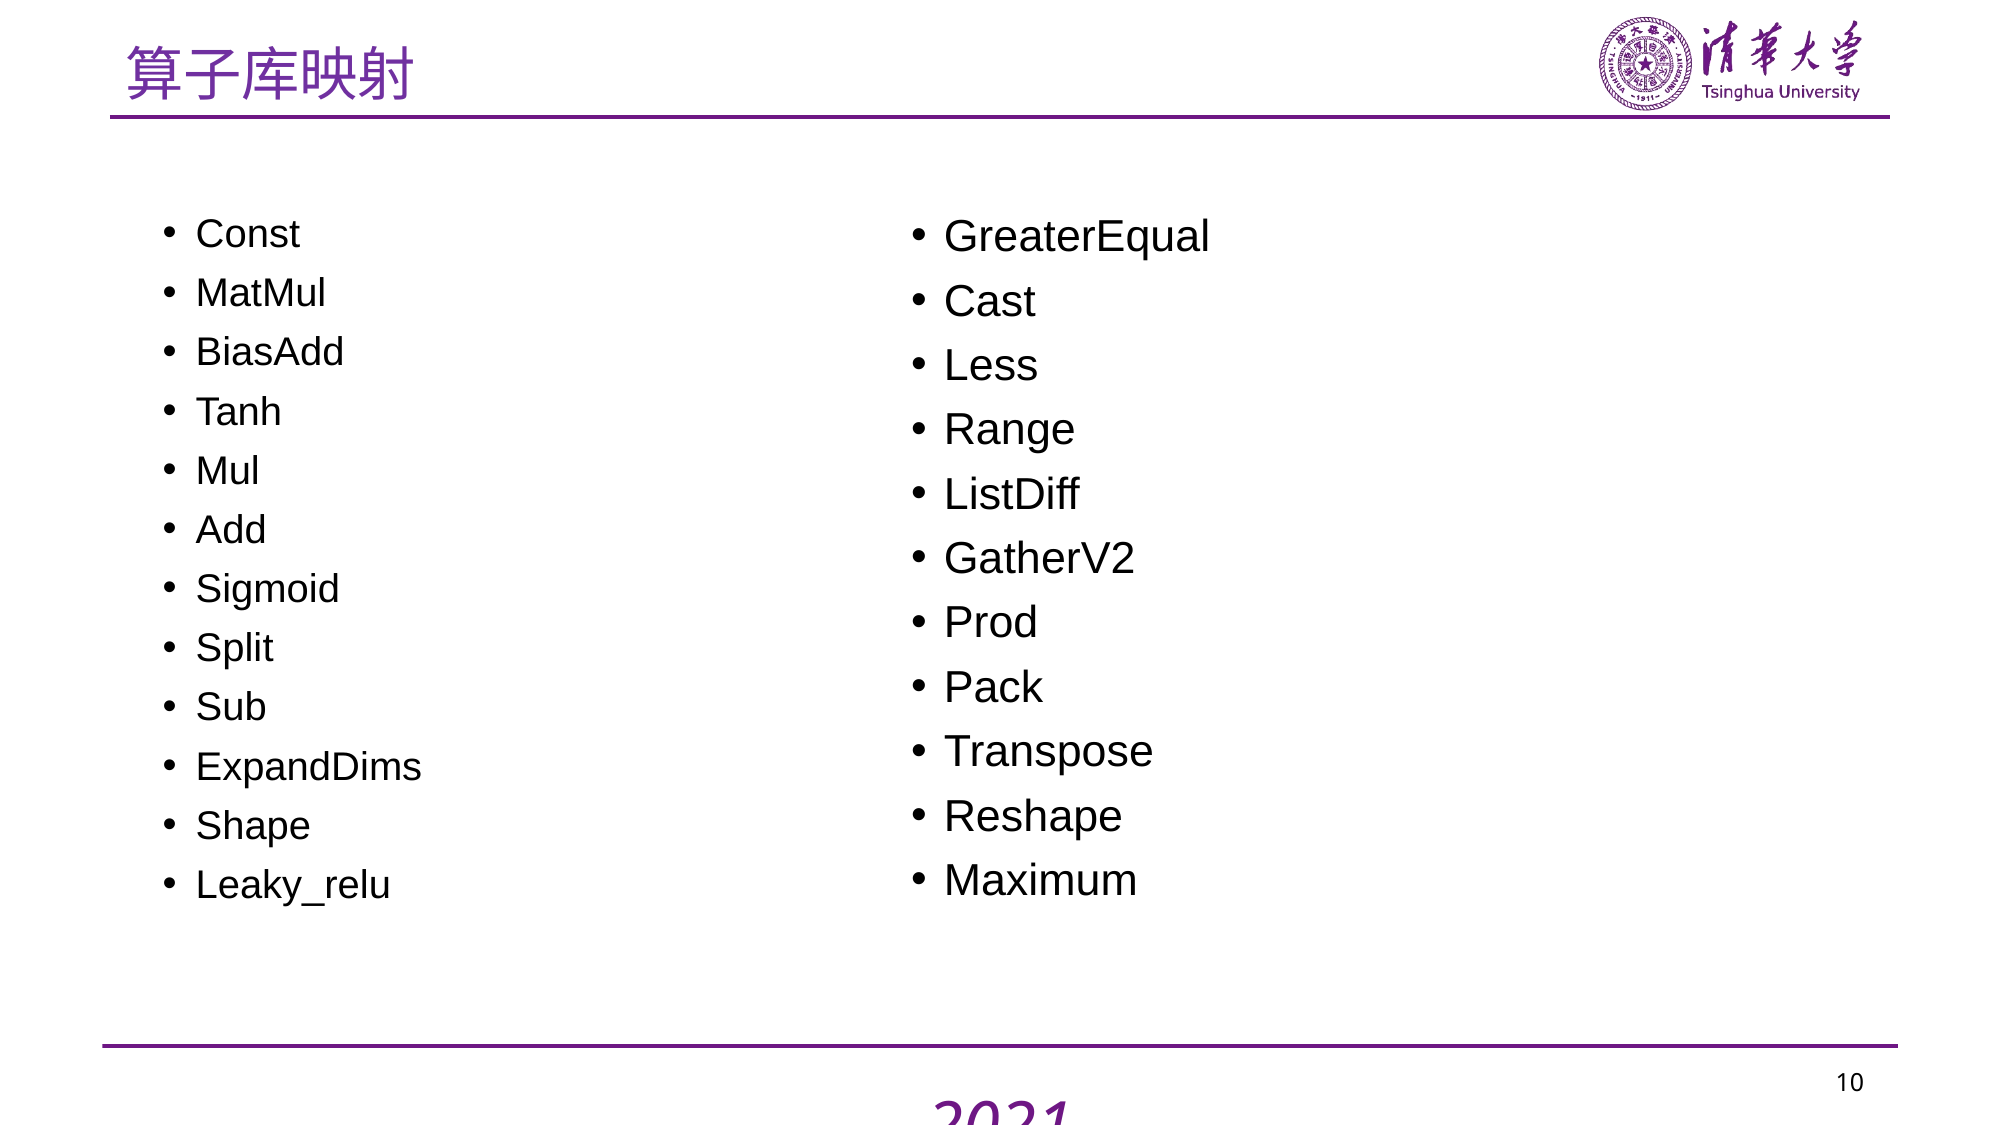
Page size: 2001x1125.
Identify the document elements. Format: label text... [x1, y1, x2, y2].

picture [1570, 0, 1890, 133]
text_box GreaterEqual Cast Less Range ListDiff GatherV2 Prod Pack Transpose Reshape Maximum [896, 205, 1563, 920]
title 算子库映射 [109, 20, 1596, 116]
slide_number 10 [1624, 1053, 2000, 1114]
text_box Const MatMul BiasAdd Tanh Mul Add Sigmoid Split Sub ExpandDims Shape Leaky_relu [147, 205, 693, 920]
